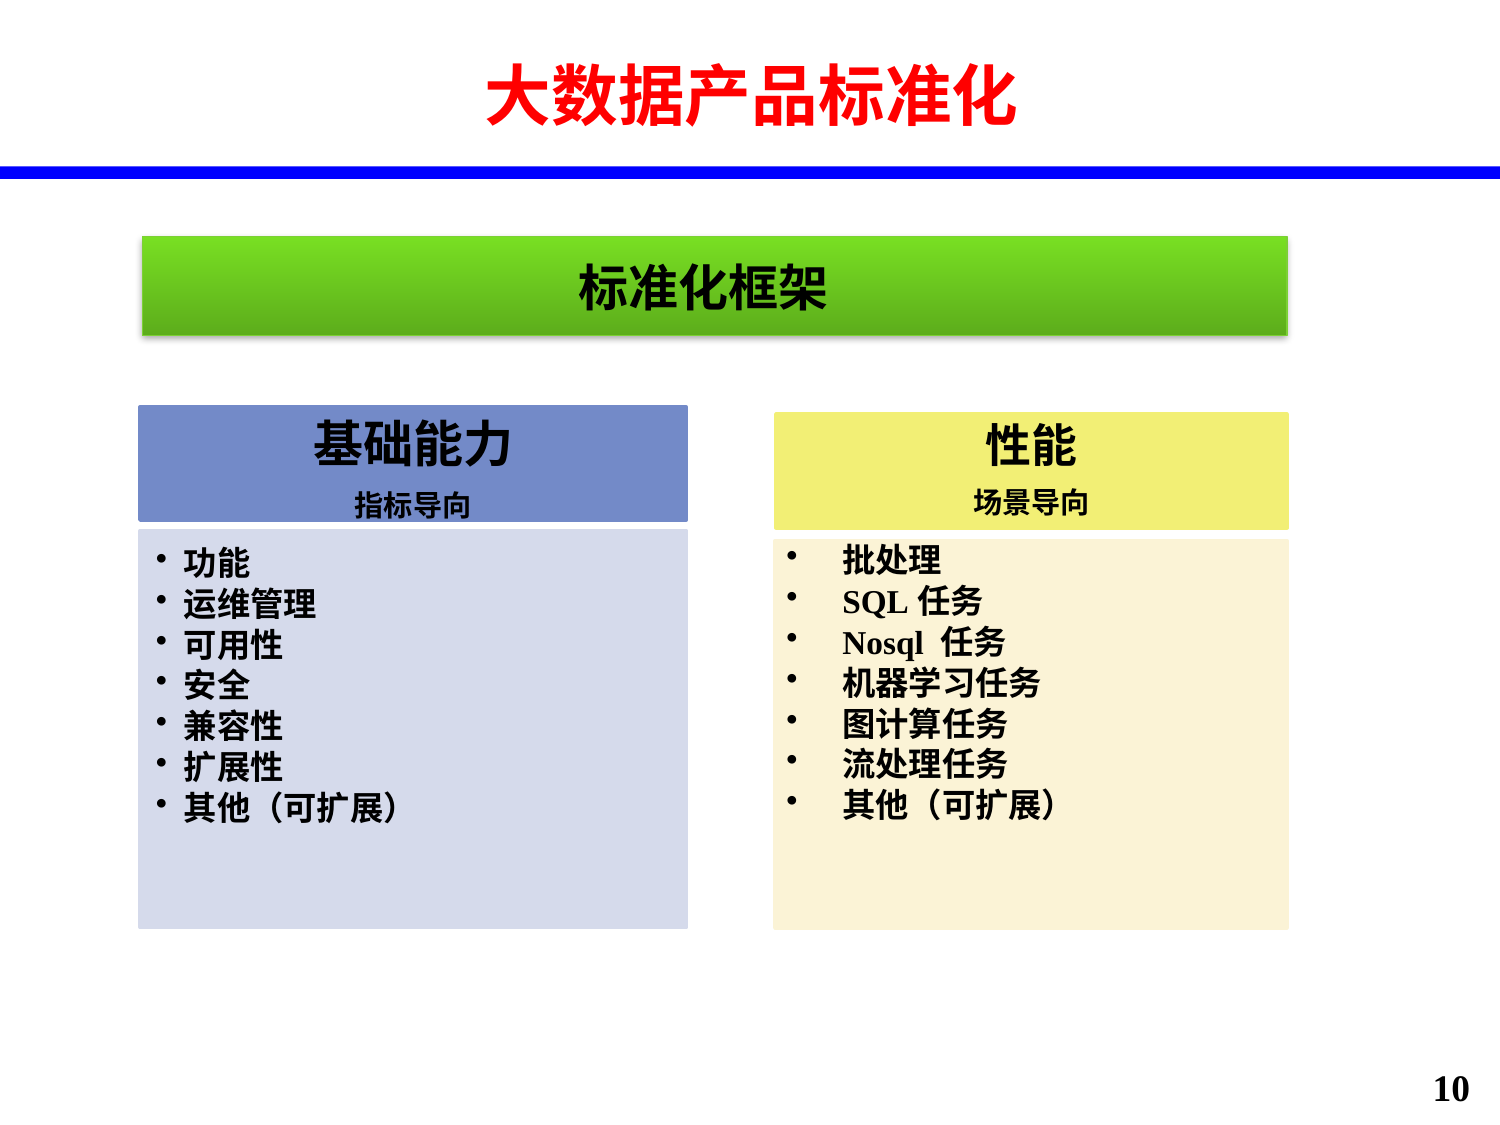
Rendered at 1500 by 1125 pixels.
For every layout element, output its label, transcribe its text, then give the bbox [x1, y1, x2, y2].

text_box 标准化框架 [142, 236, 1288, 336]
title 大数据产品标准化 [76, 0, 1428, 188]
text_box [139, 407, 1306, 965]
